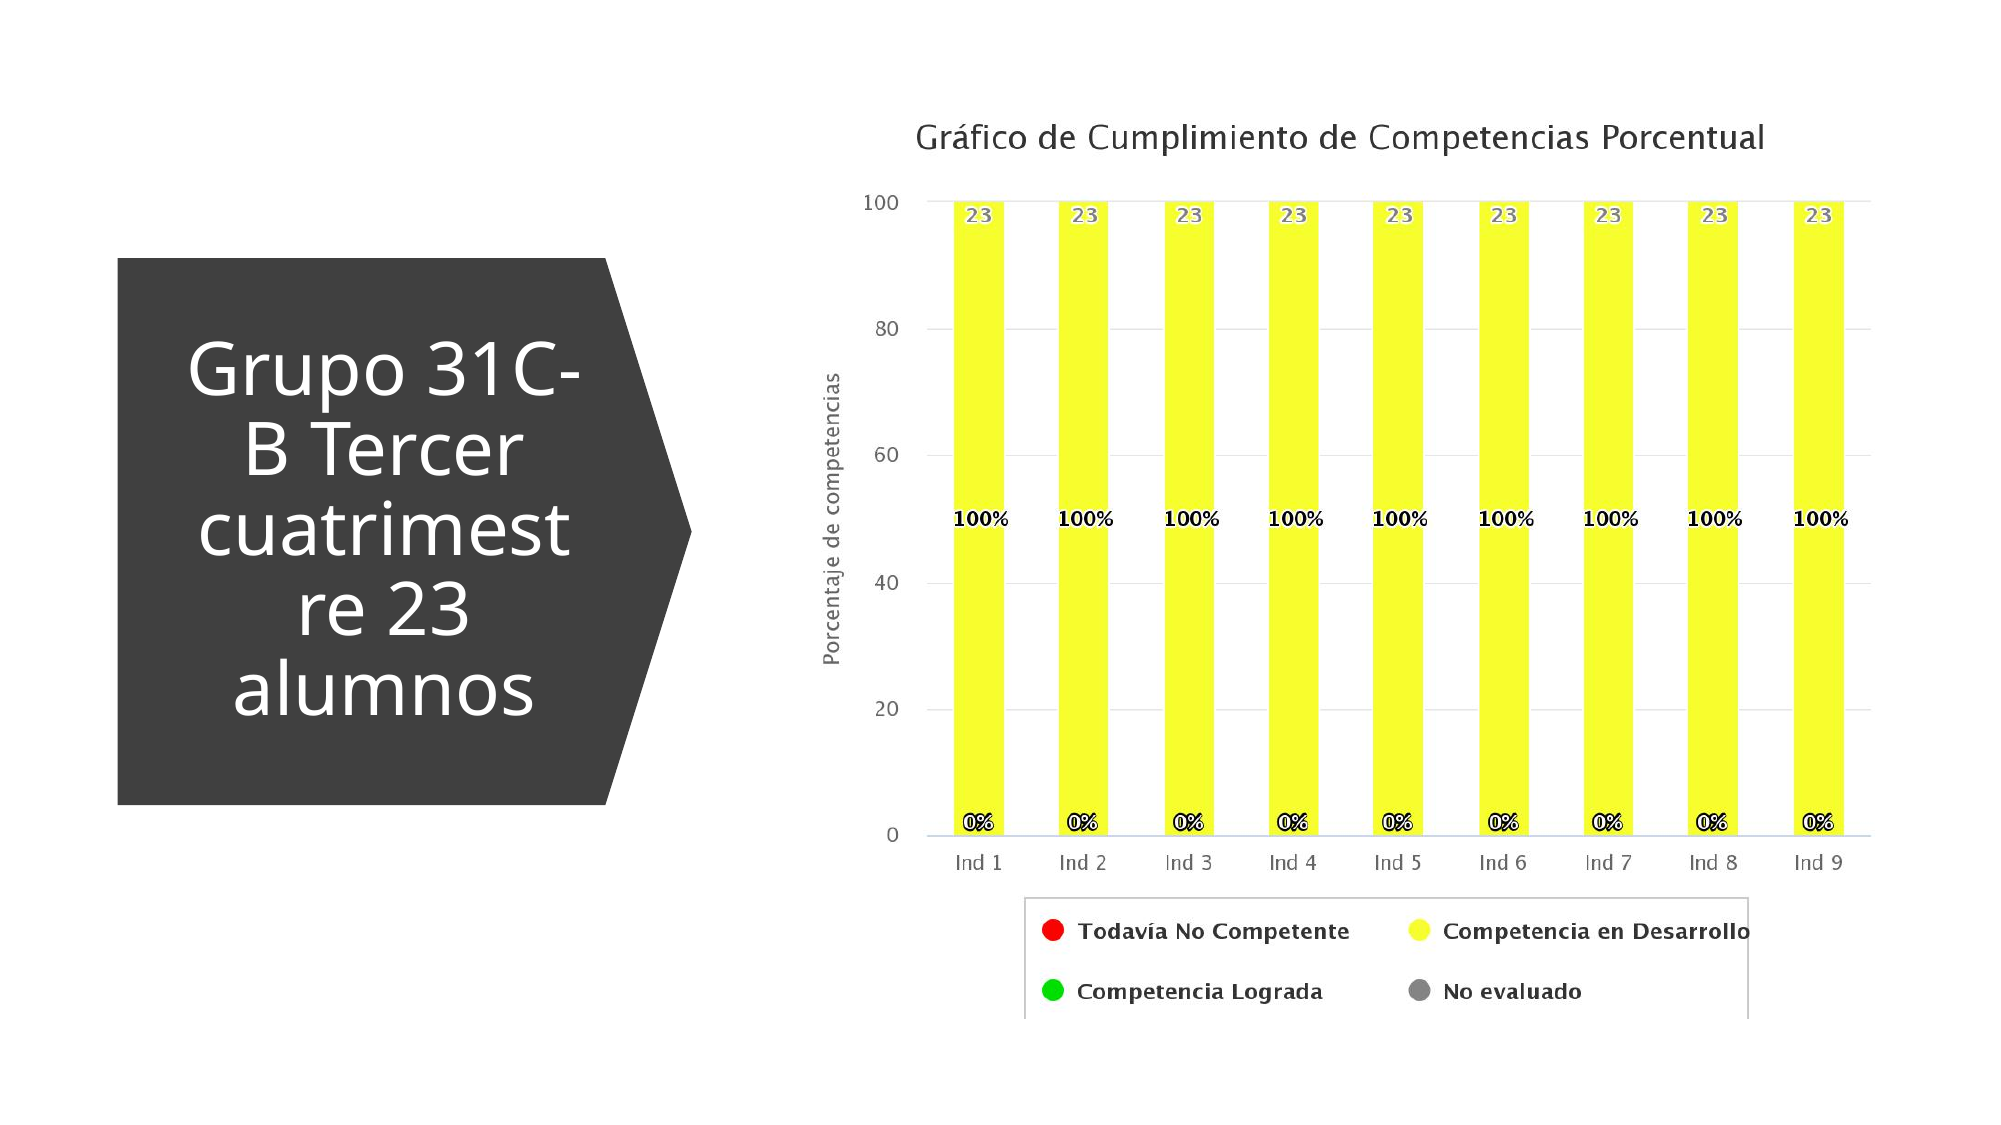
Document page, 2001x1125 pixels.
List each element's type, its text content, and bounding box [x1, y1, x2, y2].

title Grupo 31C-B Tercer cuatrimestre 23 alumnos [168, 322, 601, 741]
text_box [116, 257, 693, 807]
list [791, 105, 1889, 1020]
